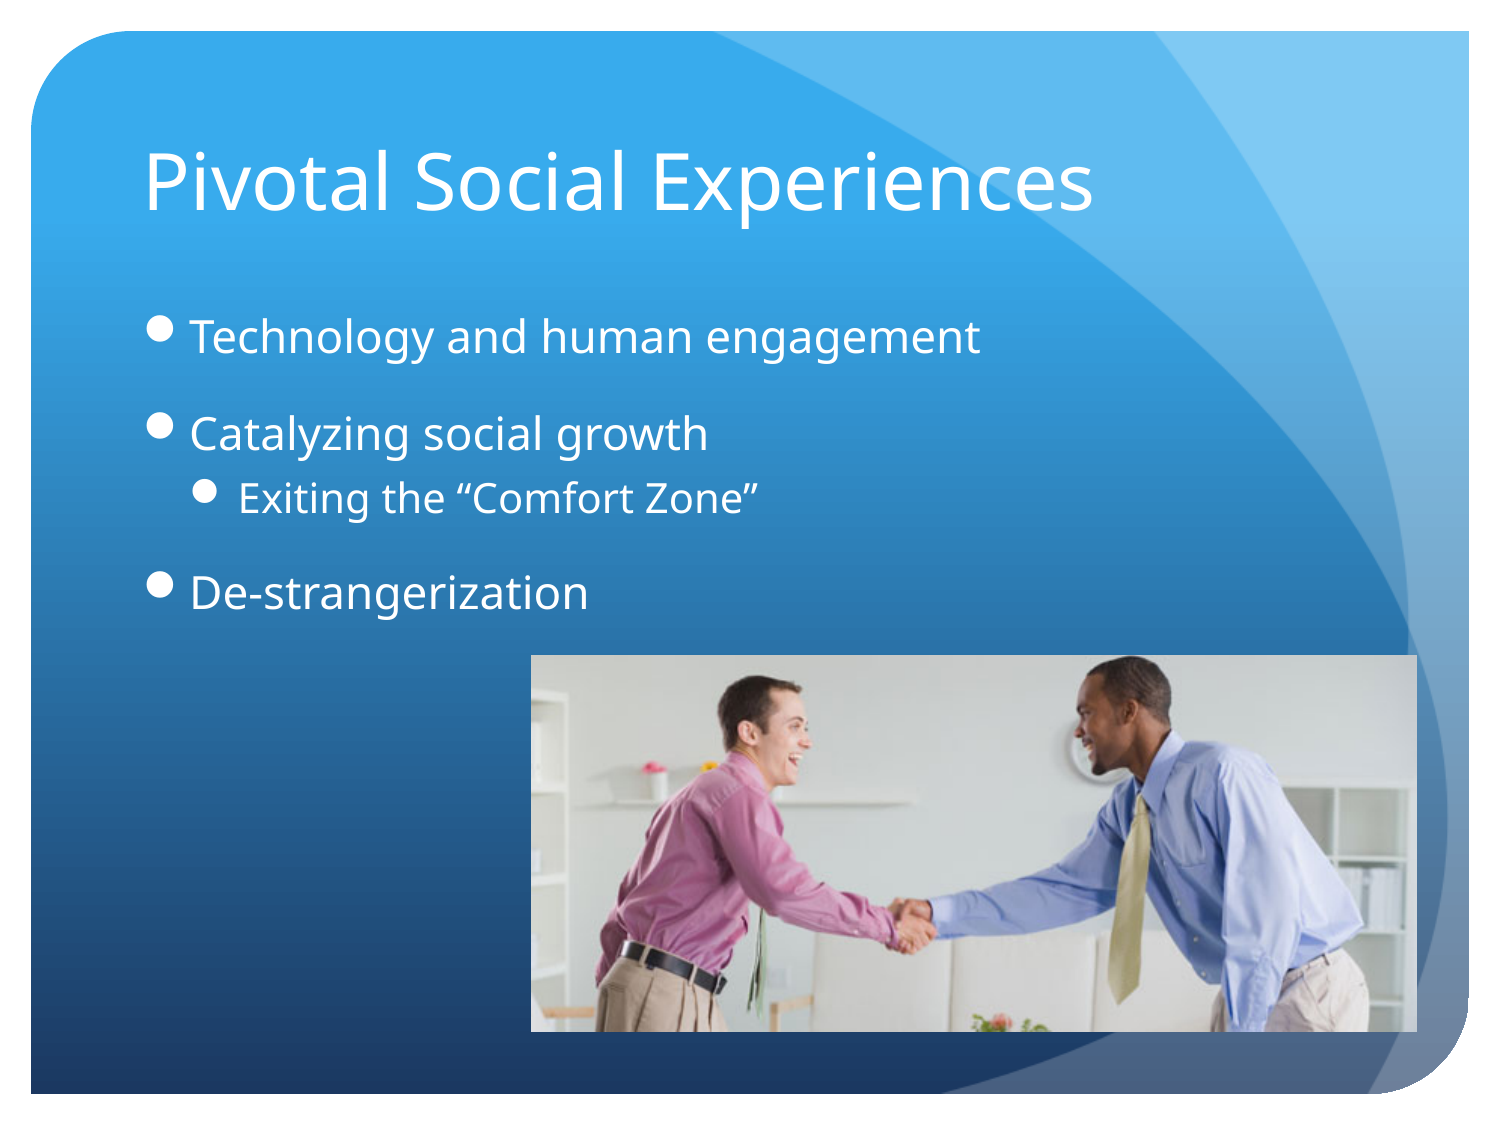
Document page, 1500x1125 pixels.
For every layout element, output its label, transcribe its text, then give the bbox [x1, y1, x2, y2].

picture [24, 30, 1473, 1094]
title Pivotal Social Experiences [127, 62, 1372, 234]
list Technology and human engagement Catalyzing social growth Exiting the “Comfort Zone” De-strangerization [127, 299, 1372, 991]
